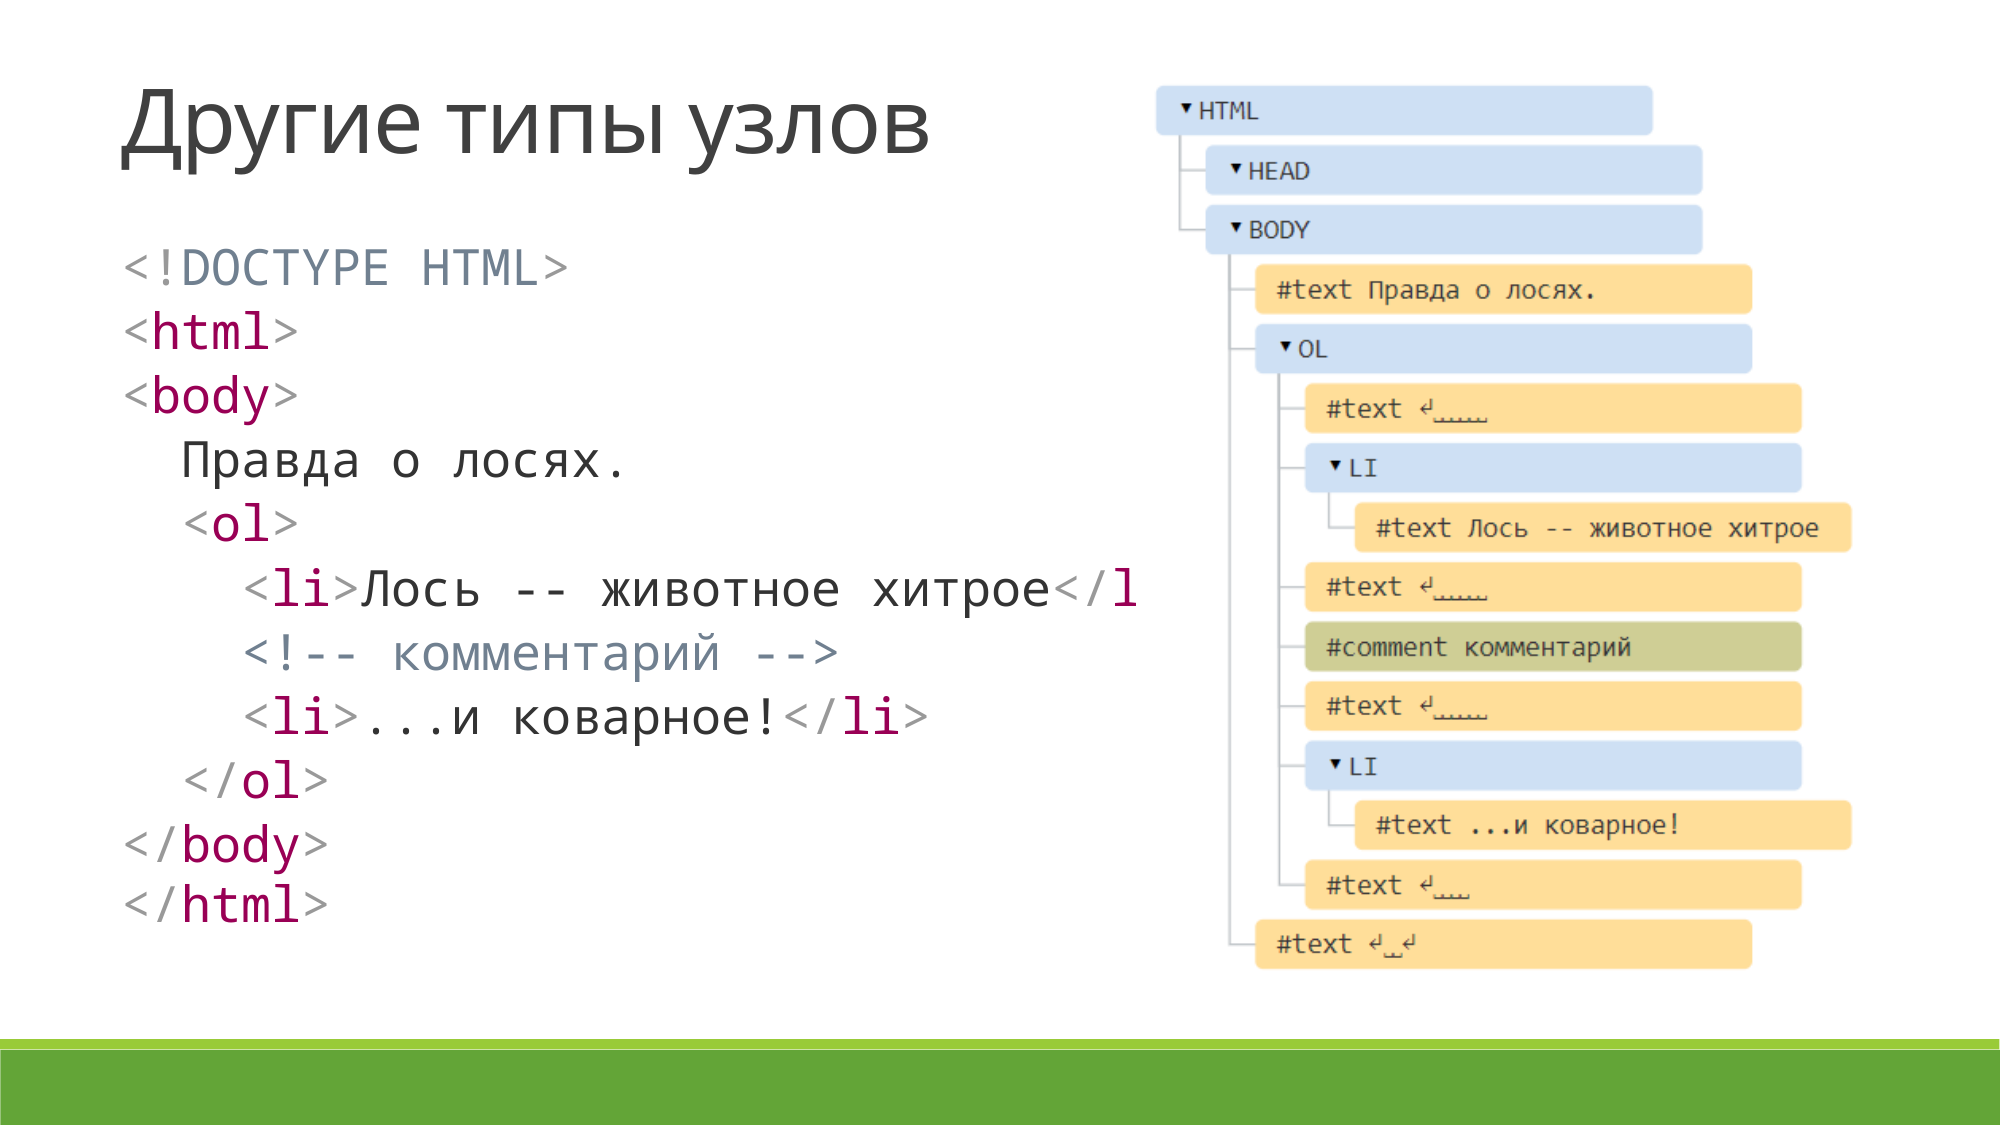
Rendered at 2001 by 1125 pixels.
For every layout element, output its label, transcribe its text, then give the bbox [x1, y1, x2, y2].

text_box <!DOCTYPE HTML> <html> <body> Правда о лосях. <ol> <li>Лось -- животное хитрое</li> <!-- комментарий --> <li>...и коварное!</li> </ol> </body> </html> [106, 223, 1133, 941]
text_box Другие типы узлов [106, 56, 1081, 179]
picture [1135, 55, 1895, 1013]
